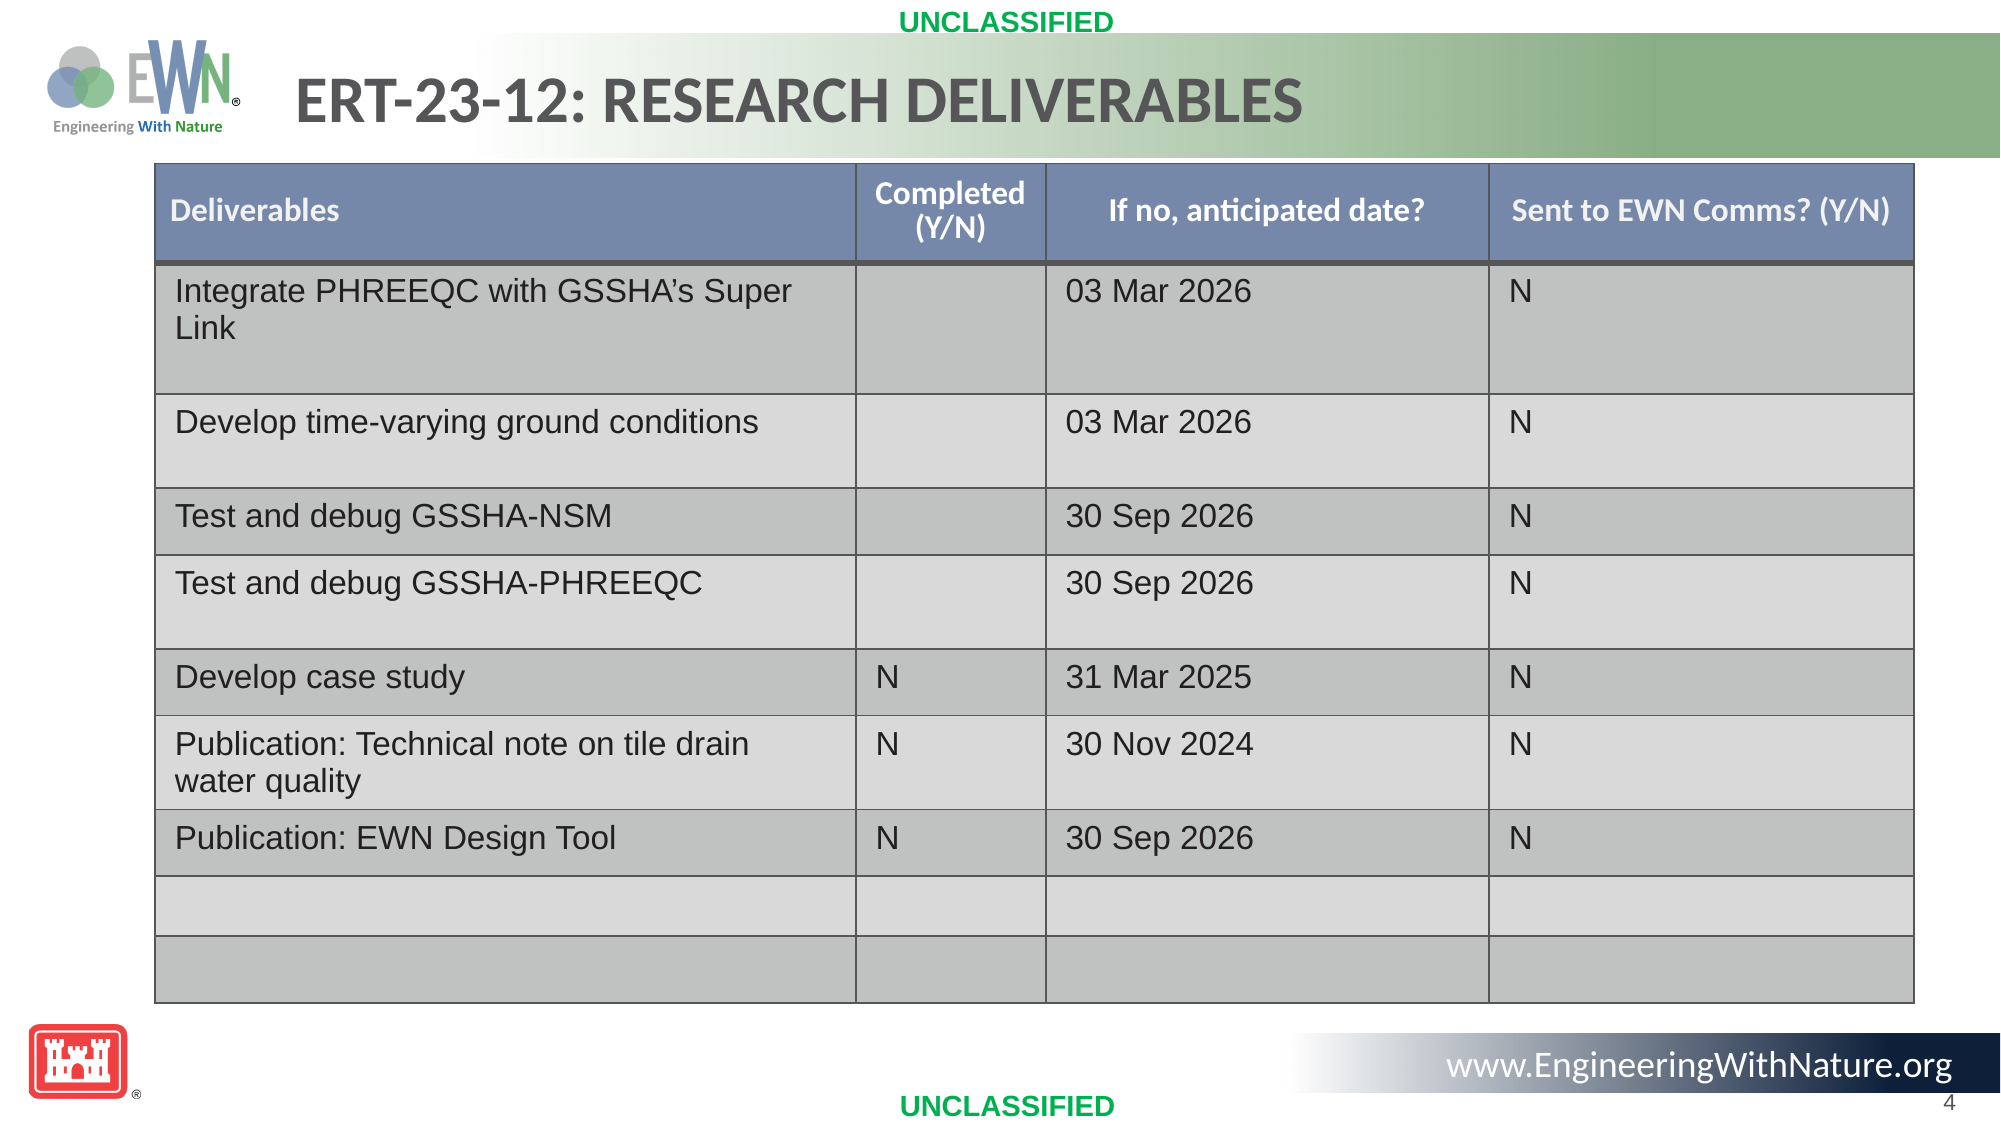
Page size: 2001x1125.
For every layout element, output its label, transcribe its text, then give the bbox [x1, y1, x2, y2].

table_header Completed (Y/N) [857, 164, 1045, 260]
table_cell N [1490, 716, 1913, 809]
table_cell 30 Sep 2026 [1047, 489, 1488, 554]
table_cell [156, 877, 855, 935]
table_cell N [857, 810, 1045, 875]
picture [1280, 1033, 2001, 1093]
table_cell N [1490, 650, 1913, 715]
table_cell N [1490, 556, 1913, 648]
table_cell N [1490, 489, 1913, 554]
table_cell [857, 877, 1045, 935]
table_cell Publication: Technical note on tile drain water quality [156, 716, 855, 809]
table_cell [857, 489, 1045, 554]
table_cell 31 Mar 2025 [1047, 650, 1488, 715]
table_cell [857, 556, 1045, 648]
table_cell 30 Sep 2026 [1047, 556, 1488, 648]
table_cell N [857, 716, 1045, 809]
table_cell 03 Mar 2026 [1047, 266, 1488, 393]
table_cell Publication: EWN Design Tool [156, 810, 855, 875]
title ERT-23-12: Research Deliverables [287, 33, 1957, 159]
table_cell Integrate PHREEQC with GSSHA’s Super Link [156, 266, 855, 393]
table_header Sent to EWN Comms? (Y/N) [1490, 164, 1913, 260]
table_cell Develop case study [156, 650, 855, 715]
table_cell N [1490, 266, 1913, 393]
table_header If no, anticipated date? [1047, 164, 1488, 260]
table_cell N [1490, 810, 1913, 875]
table_cell 30 Sep 2026 [1047, 810, 1488, 875]
table_cell N [857, 650, 1045, 715]
table_cell [1047, 877, 1488, 935]
table_cell [857, 937, 1045, 1002]
picture [1957, 33, 2000, 158]
table_cell [1490, 937, 1913, 1002]
table_header Deliverables [156, 164, 855, 260]
table_cell [1490, 877, 1913, 935]
table_cell 03 Mar 2026 [1047, 395, 1488, 487]
table_cell [857, 395, 1045, 487]
table_cell Develop time-varying ground conditions [156, 395, 855, 487]
table_cell [1047, 937, 1488, 1002]
table_cell N [1490, 395, 1913, 487]
picture [28, 1024, 141, 1099]
picture [43, 38, 255, 146]
table_cell Test and debug GSSHA-NSM [156, 489, 855, 554]
table_cell [156, 937, 855, 1002]
table_cell [857, 266, 1045, 393]
table_cell Test and debug GSSHA-PHREEQC [156, 556, 855, 648]
table_cell 30 Nov 2024 [1047, 716, 1488, 809]
